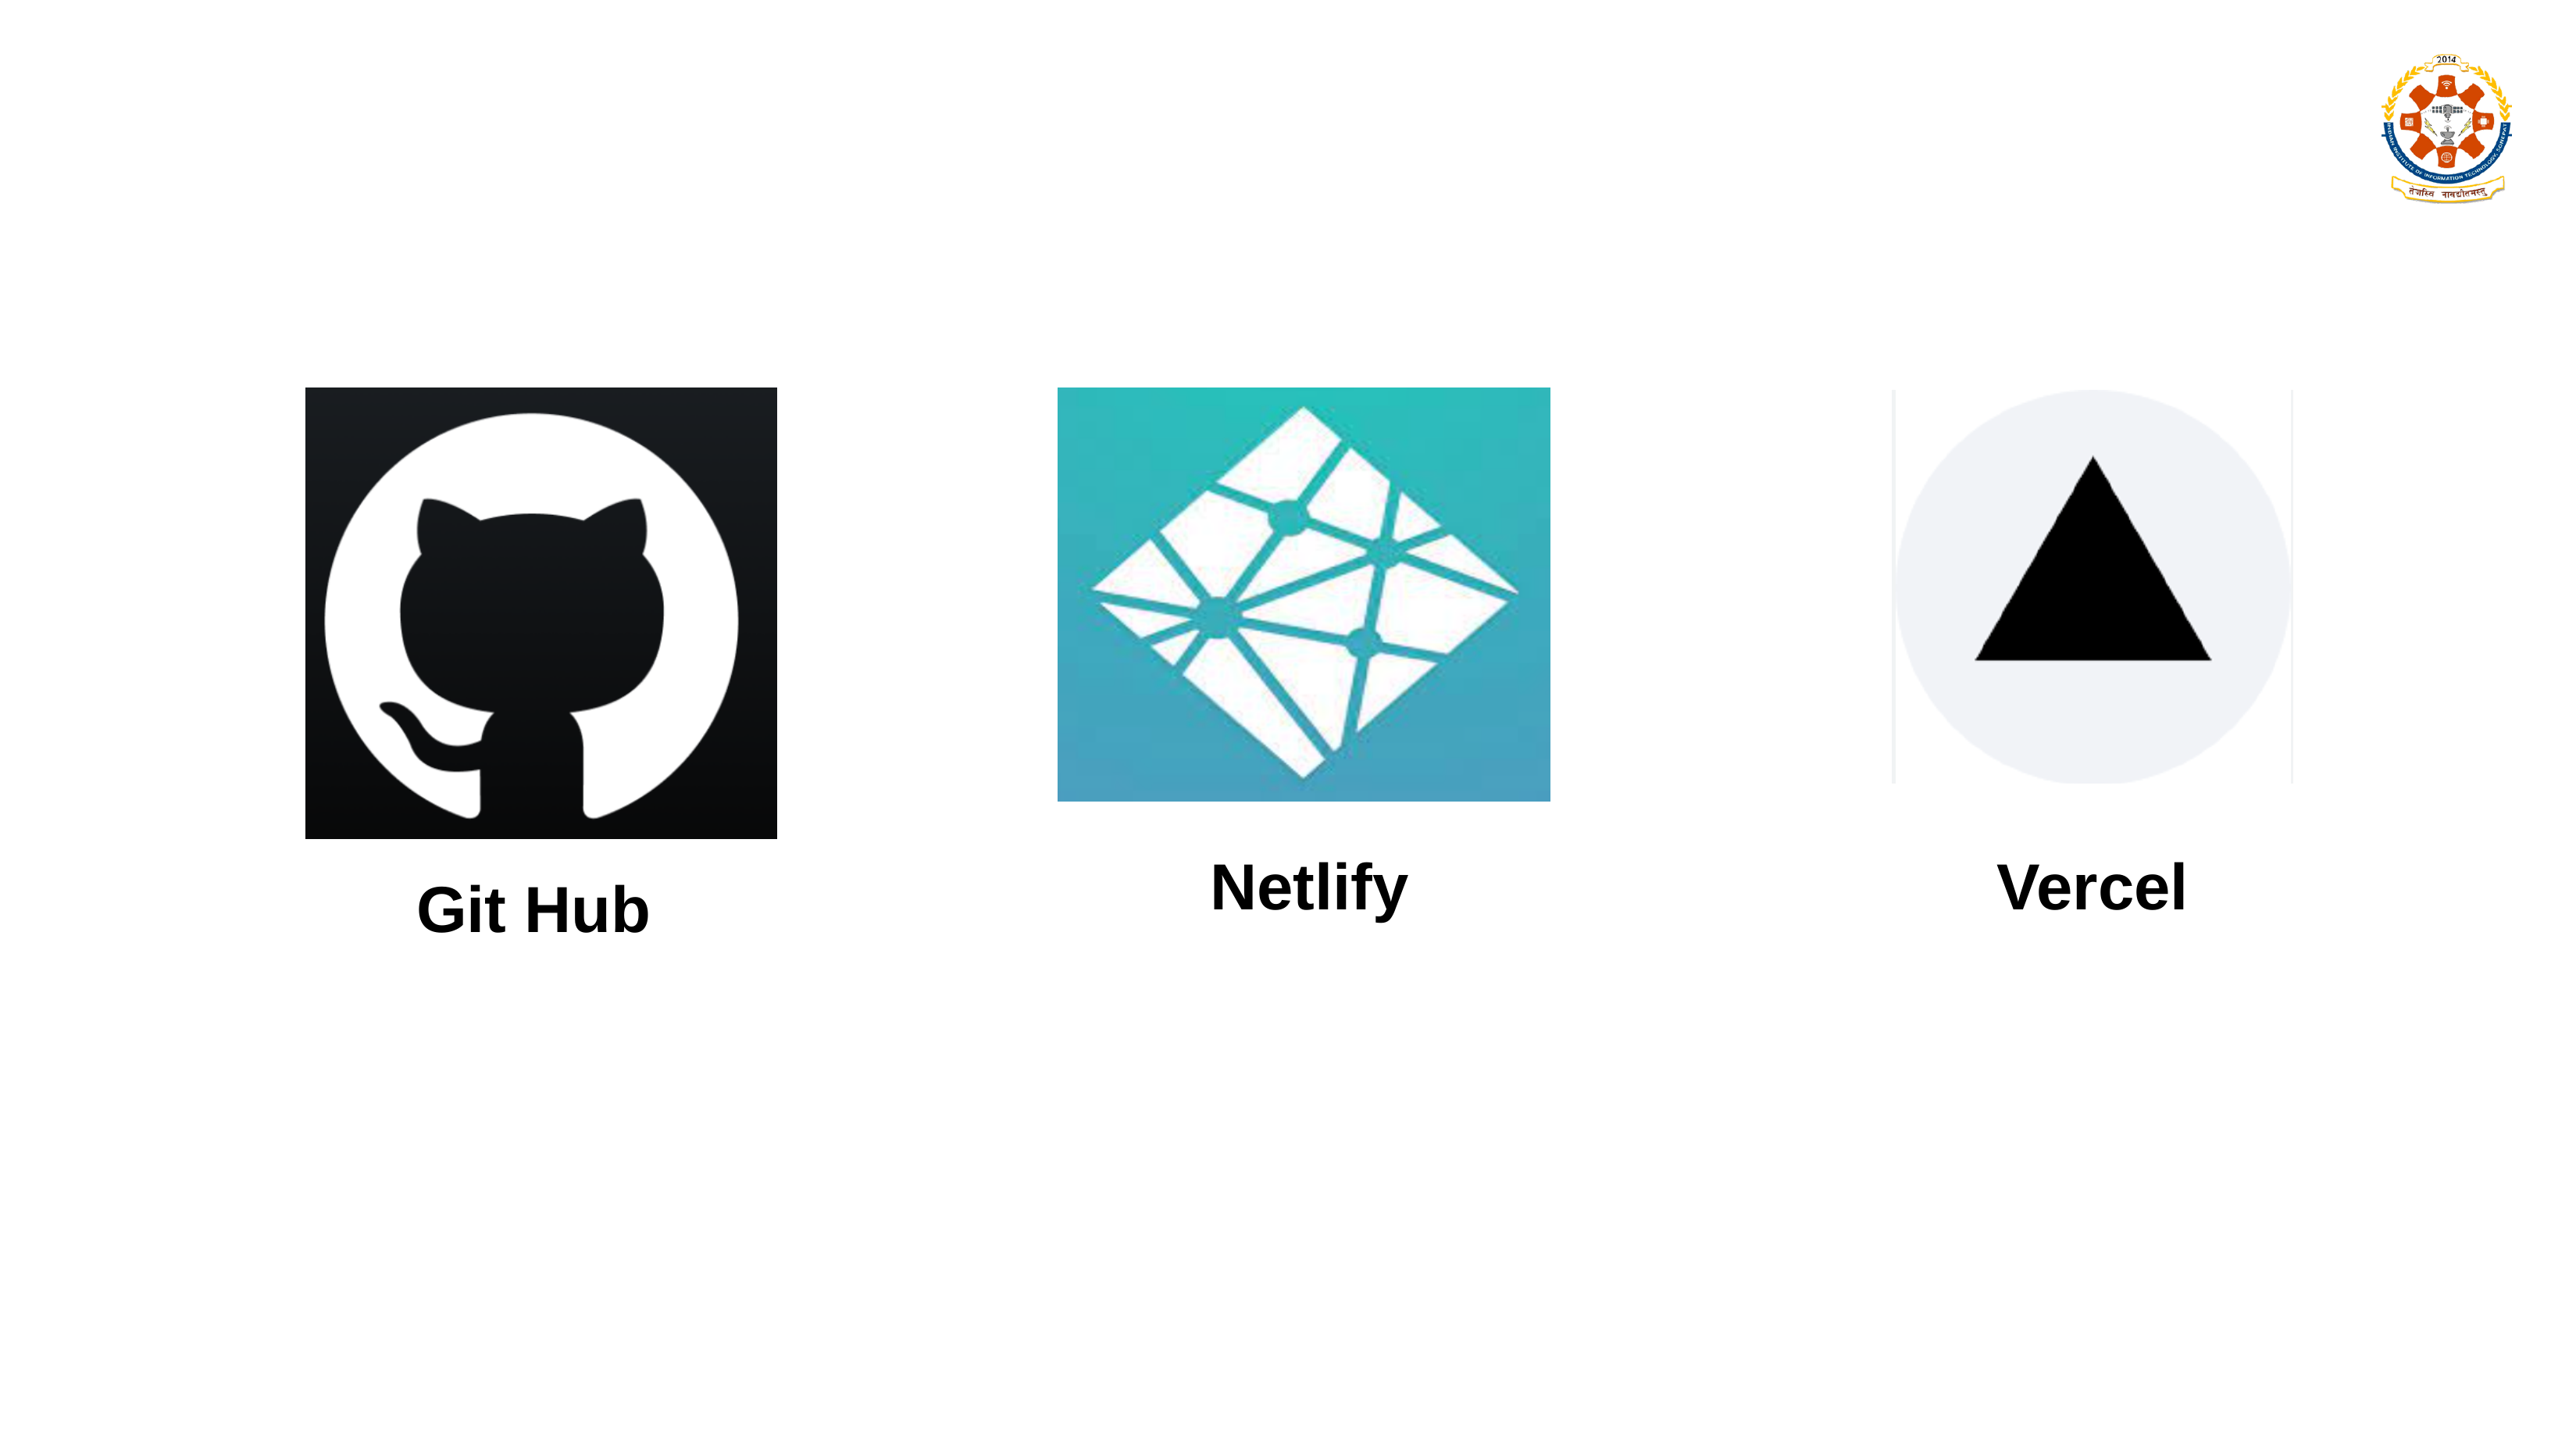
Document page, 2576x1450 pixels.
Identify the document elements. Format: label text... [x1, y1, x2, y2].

picture [2381, 54, 2512, 204]
picture [1058, 388, 1550, 802]
picture [305, 388, 777, 840]
text_box Git Hub [293, 861, 775, 952]
text_box Vercel [1854, 838, 2332, 929]
text_box Netlify [1069, 838, 1550, 929]
picture [1892, 388, 2293, 784]
